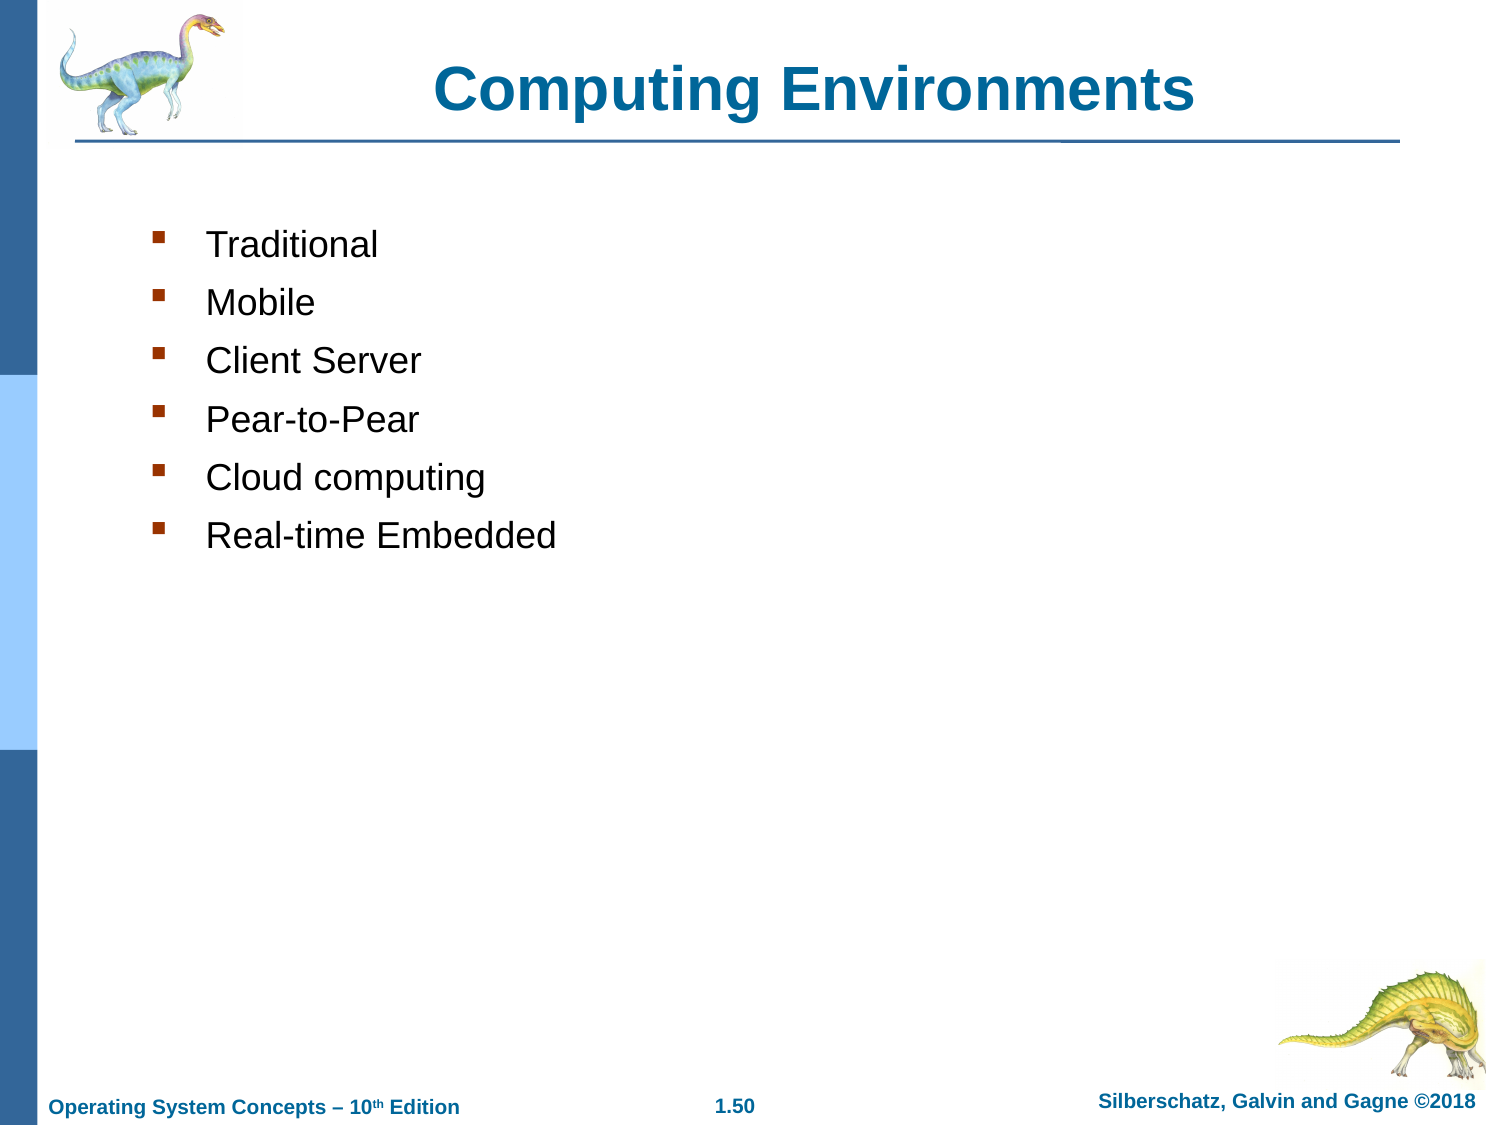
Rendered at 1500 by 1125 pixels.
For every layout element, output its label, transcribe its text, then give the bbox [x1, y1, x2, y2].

picture [46, 0, 243, 149]
list Traditional Mobile Client Server Pear-to-Pear Cloud computing Real-time Embedded [134, 212, 1202, 893]
title Computing Environments [157, 28, 1473, 131]
picture [1275, 959, 1486, 1090]
